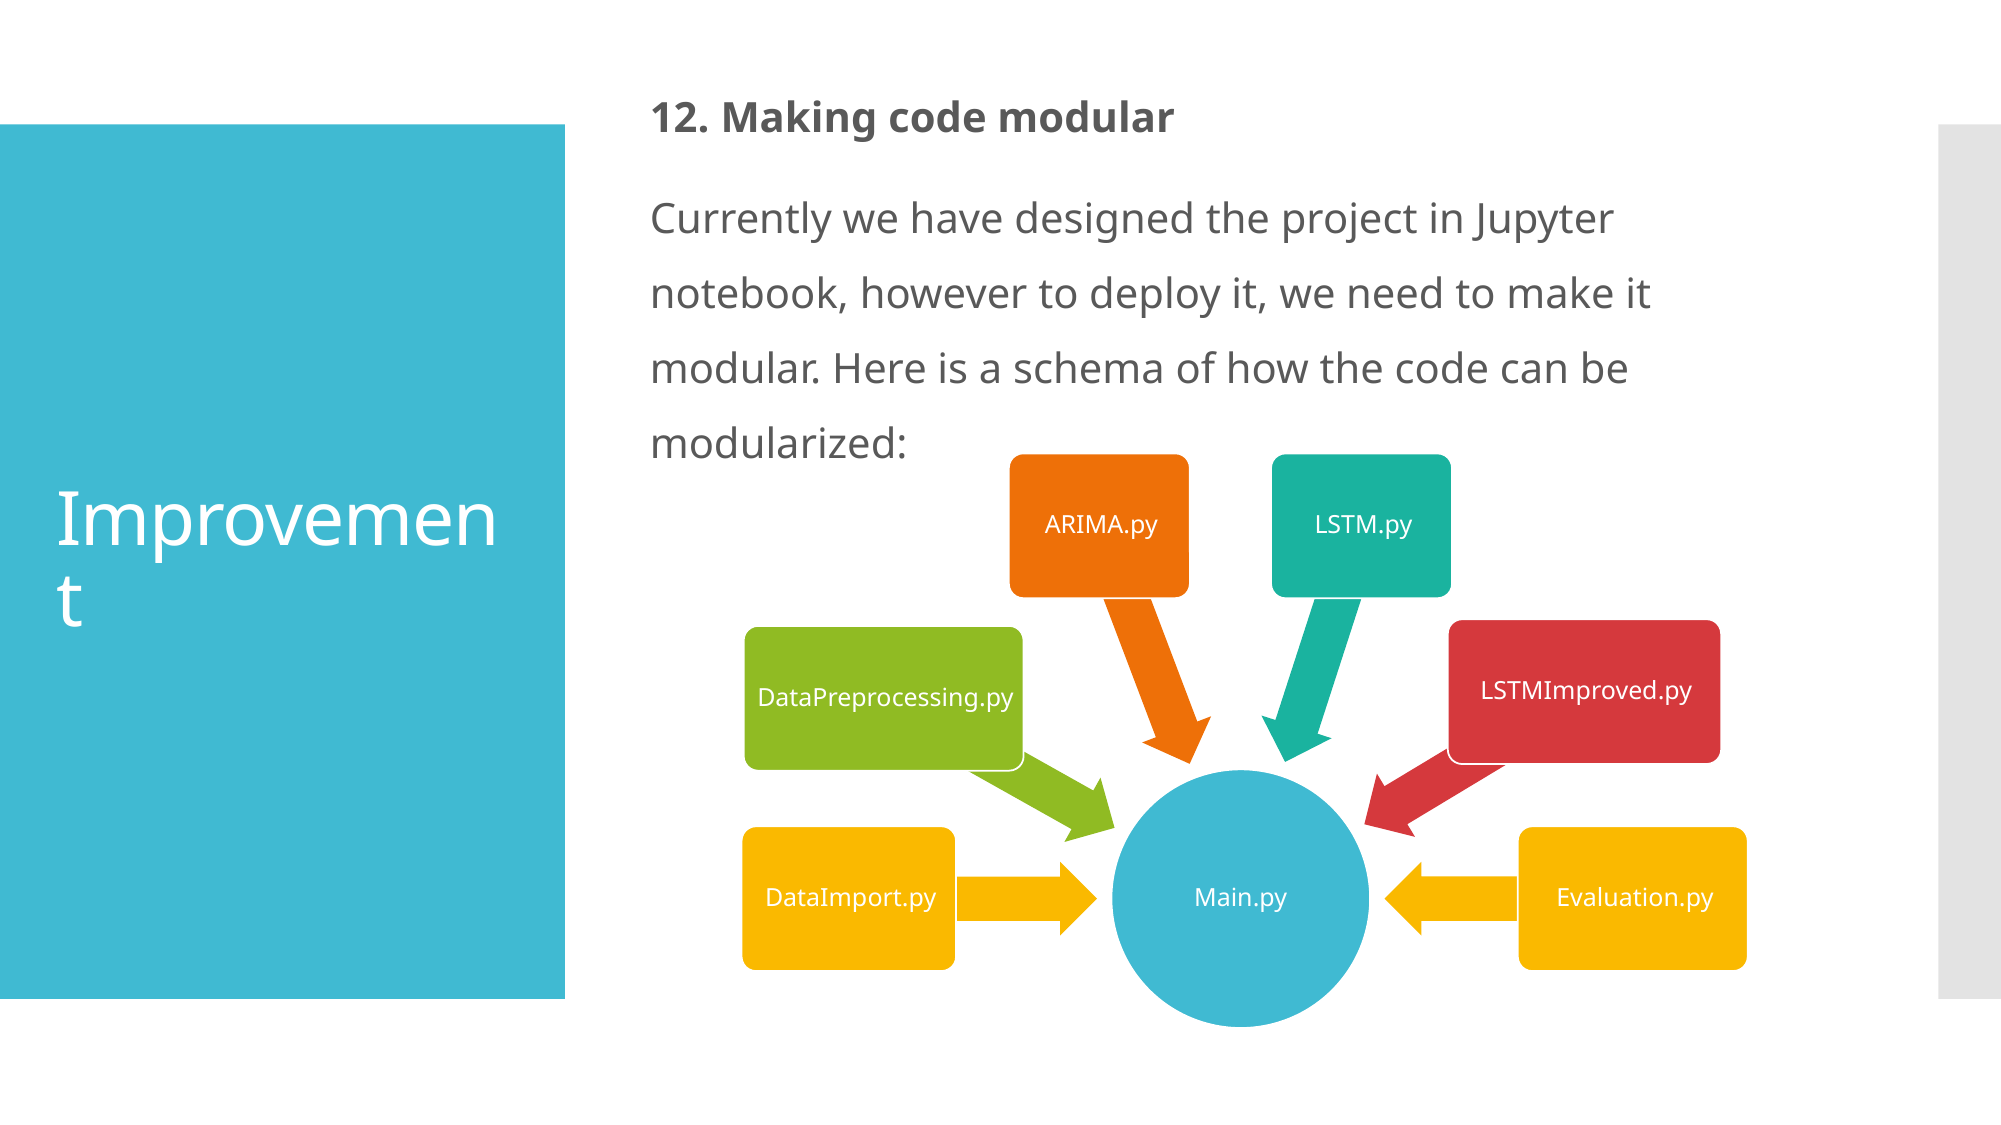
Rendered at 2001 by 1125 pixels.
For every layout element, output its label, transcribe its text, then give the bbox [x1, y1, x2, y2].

title Improvement [41, 184, 525, 940]
list 12. Making code modular Currently we have designed the project in Jupyter notebook, however to deploy it, we need to make it modular. Here is a schema of how the code can be modularized: [634, 156, 1835, 997]
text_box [697, 453, 1792, 1029]
